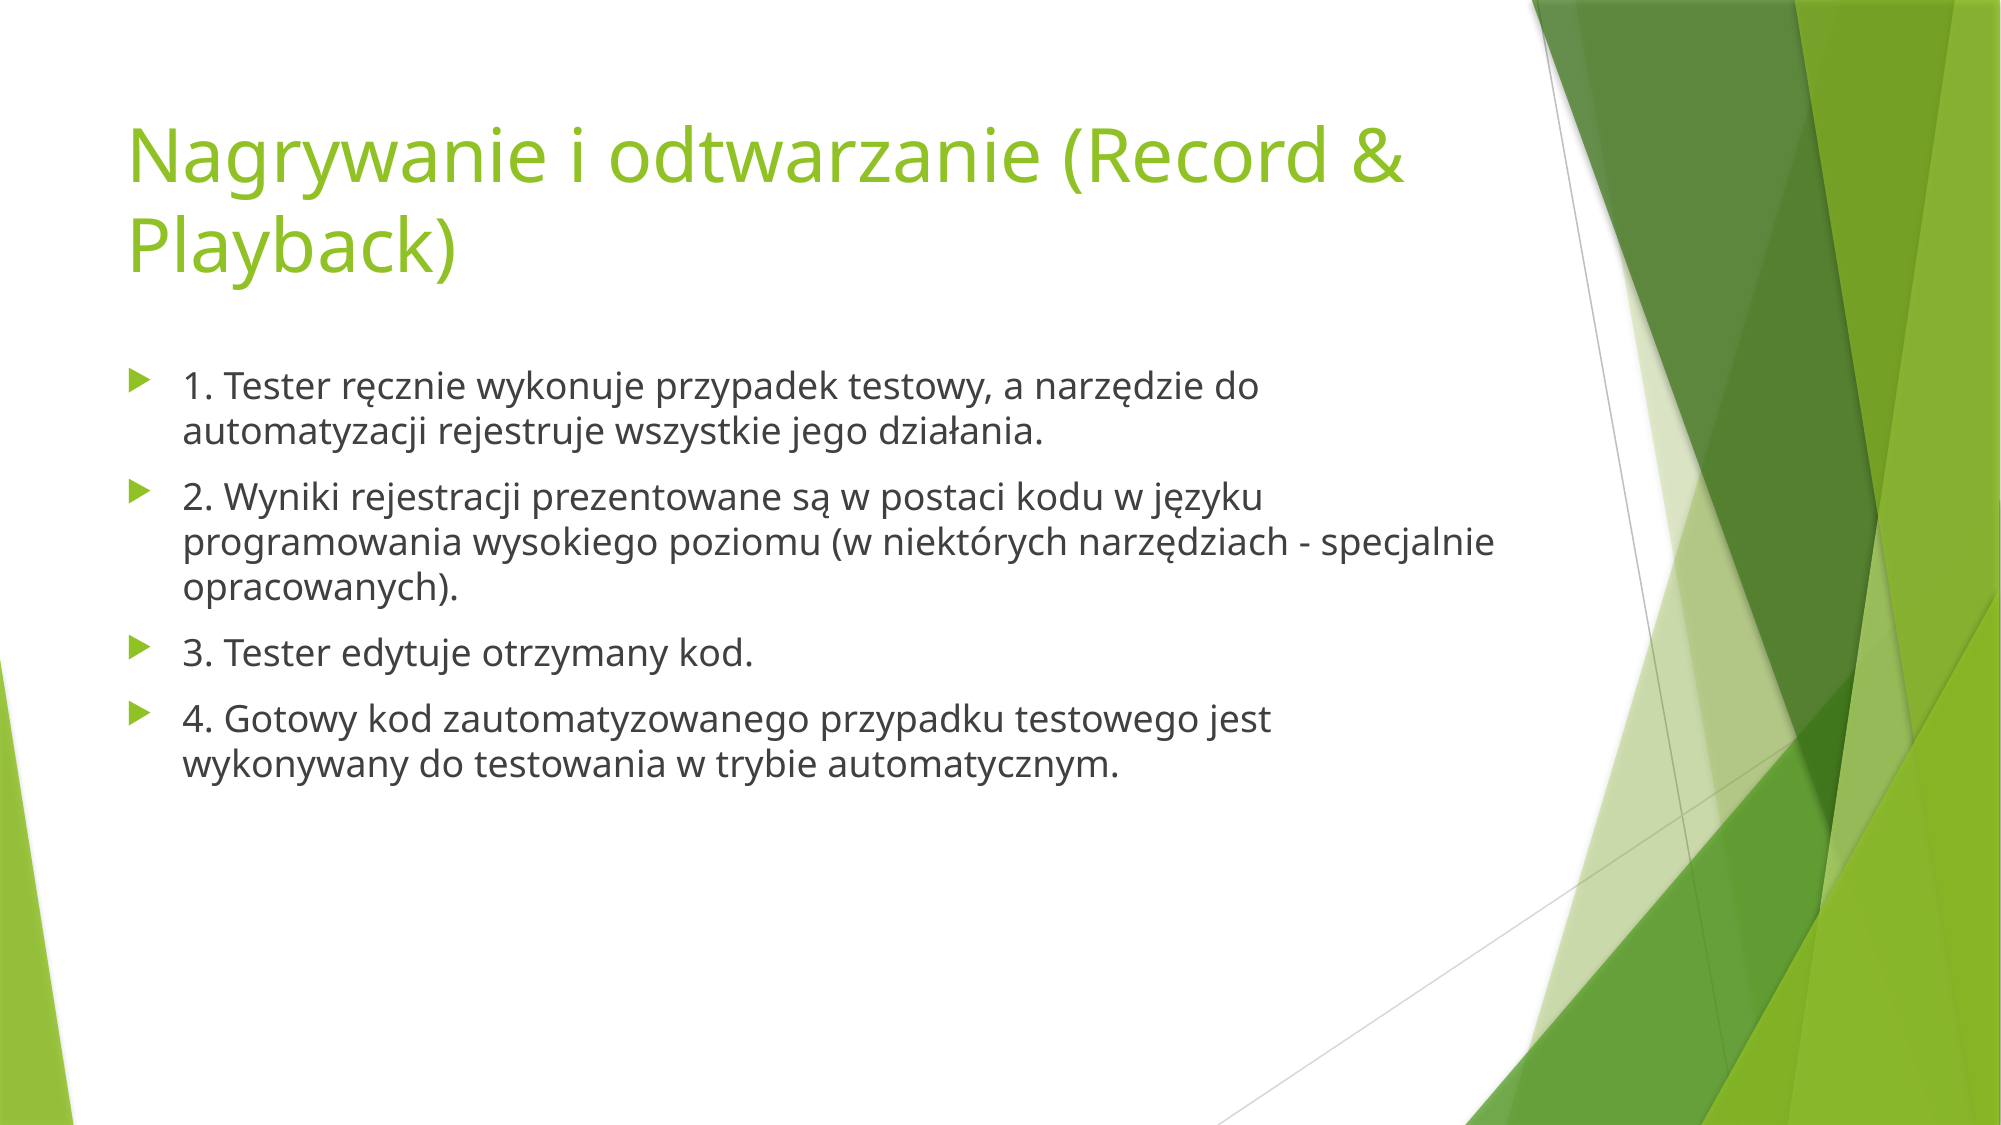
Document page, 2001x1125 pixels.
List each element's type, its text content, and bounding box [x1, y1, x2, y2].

list 1. Tester ręcznie wykonuje przypadek testowy, a narzędzie do automatyzacji rejestruje wszystkie jego działania. 2. Wyniki rejestracji prezentowane są w postaci kodu w języku programowania wysokiego poziomu (w niektórych narzędziach - specjalnie opracowanych). 3. Tester edytuje otrzymany kod. 4. Gotowy kod zautomatyzowanego przypadku testowego jest wykonywany do testowania w trybie automatycznym. [111, 354, 1522, 992]
title Nagrywanie i odtwarzanie (Record & Playback) [111, 99, 1522, 317]
